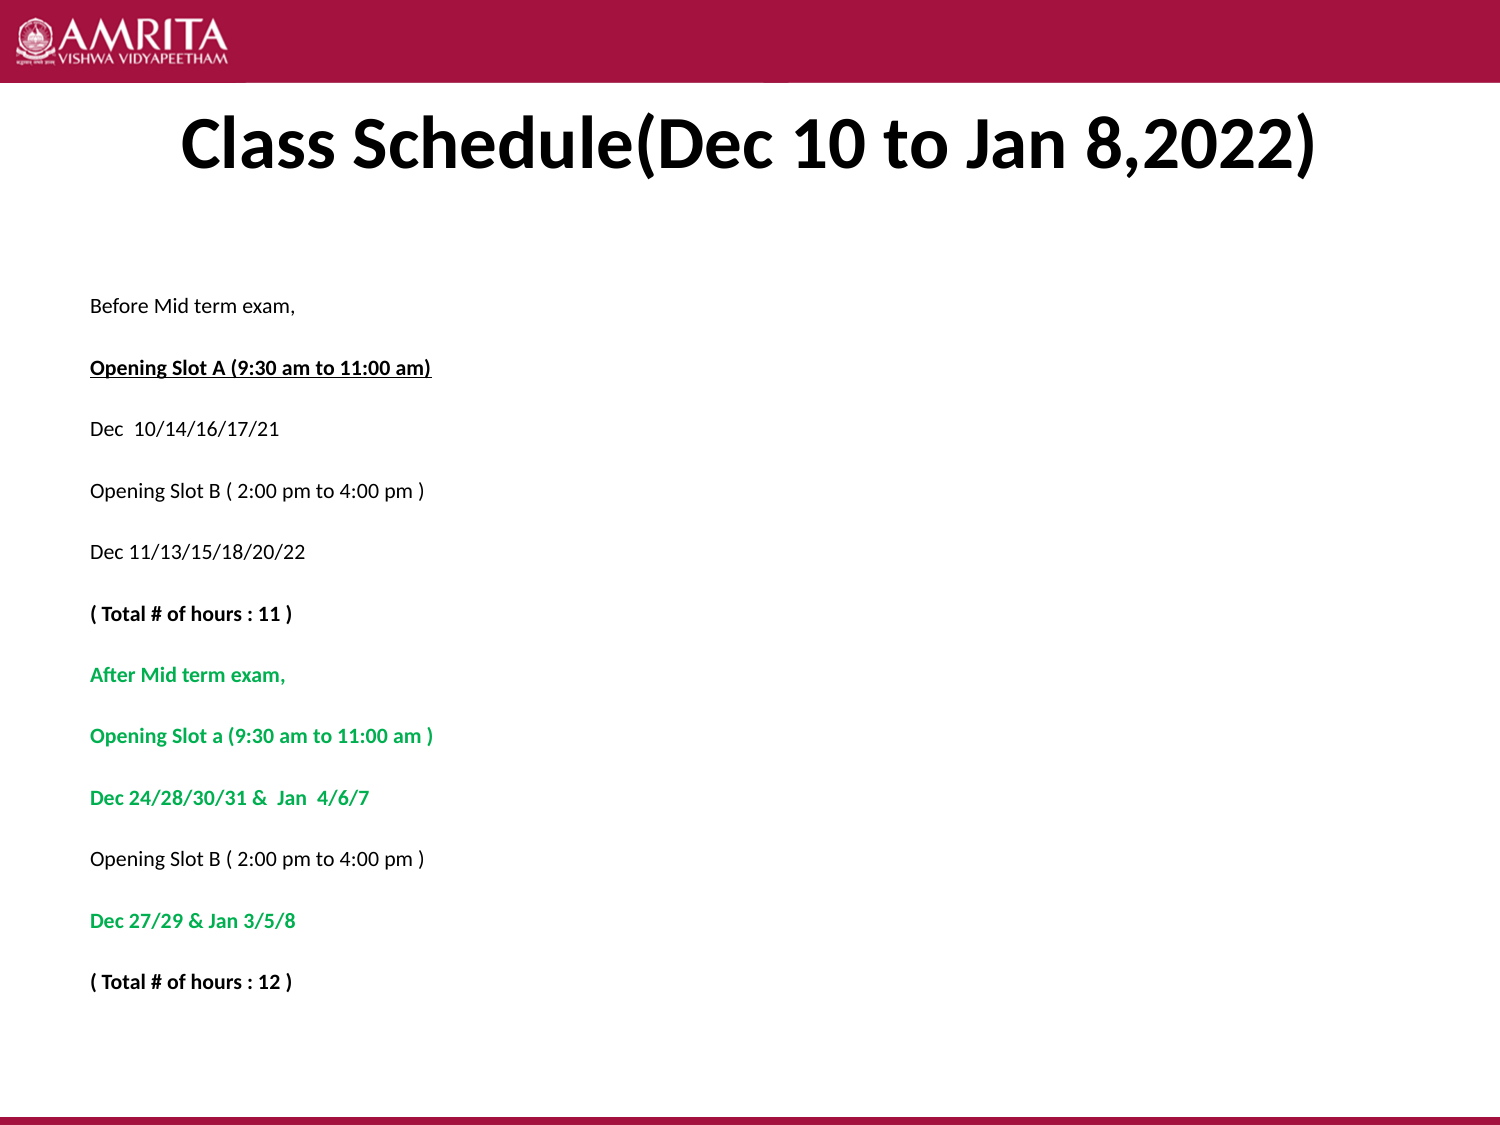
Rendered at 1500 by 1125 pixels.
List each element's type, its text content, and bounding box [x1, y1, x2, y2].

title Class Schedule(Dec 10 to Jan 8,2022) [75, 45, 1425, 233]
list Before Mid term exam, Opening Slot A (9:30 am to 11:00 am) Dec 10/14/16/17/21 Opening Slot B ( 2:00 pm to 4:00 pm ) Dec 11/13/15/18/20/22 ( Total # of hours : 11 ) After Mid term exam, Opening Slot a (9:30 am to 11:00 am ) Dec 24/28/30/31 & Jan 4/6/7 Opening Slot B ( 2:00 pm to 4:00 pm ) Dec 27/29 & Jan 3/5/8 ( Total # of hours : 12 ) [75, 262, 1425, 1005]
picture [0, 0, 1500, 83]
picture [0, 1117, 1500, 1125]
